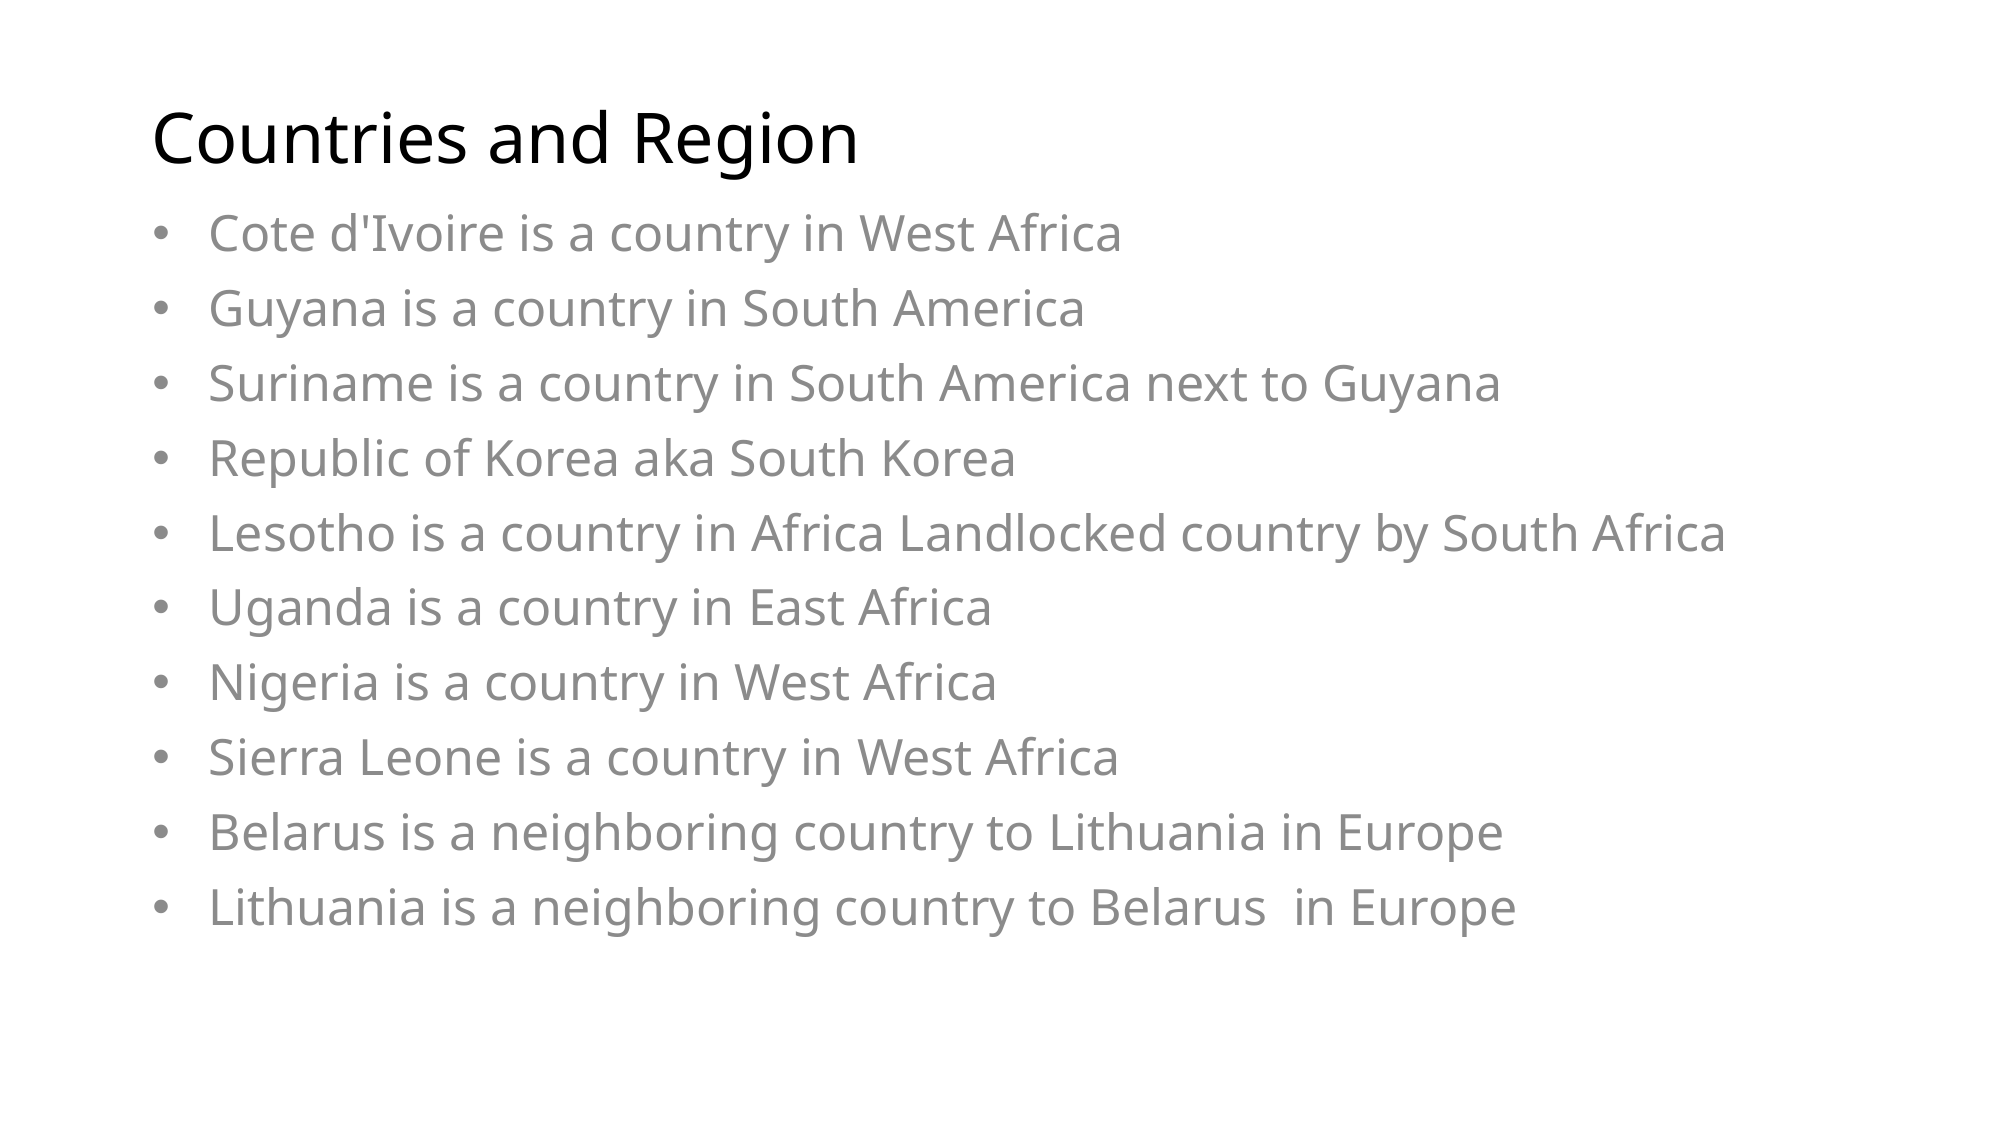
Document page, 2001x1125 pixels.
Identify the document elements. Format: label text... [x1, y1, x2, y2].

title Countries and Region [136, 94, 1862, 187]
list Cote d'Ivoire is a country in West Africa Guyana is a country in South America Suriname is a country in South America next to Guyana Republic of Korea aka South Korea Lesotho is a country in Africa Landlocked country by South Africa Uganda is a country in East Africa Nigeria is a country in West Africa Sierra Leone is a country in West Africa Belarus is a neighboring country to Lithuania in Europe Lithuania is a neighboring country to Belarus in Europe [137, 201, 1863, 988]
